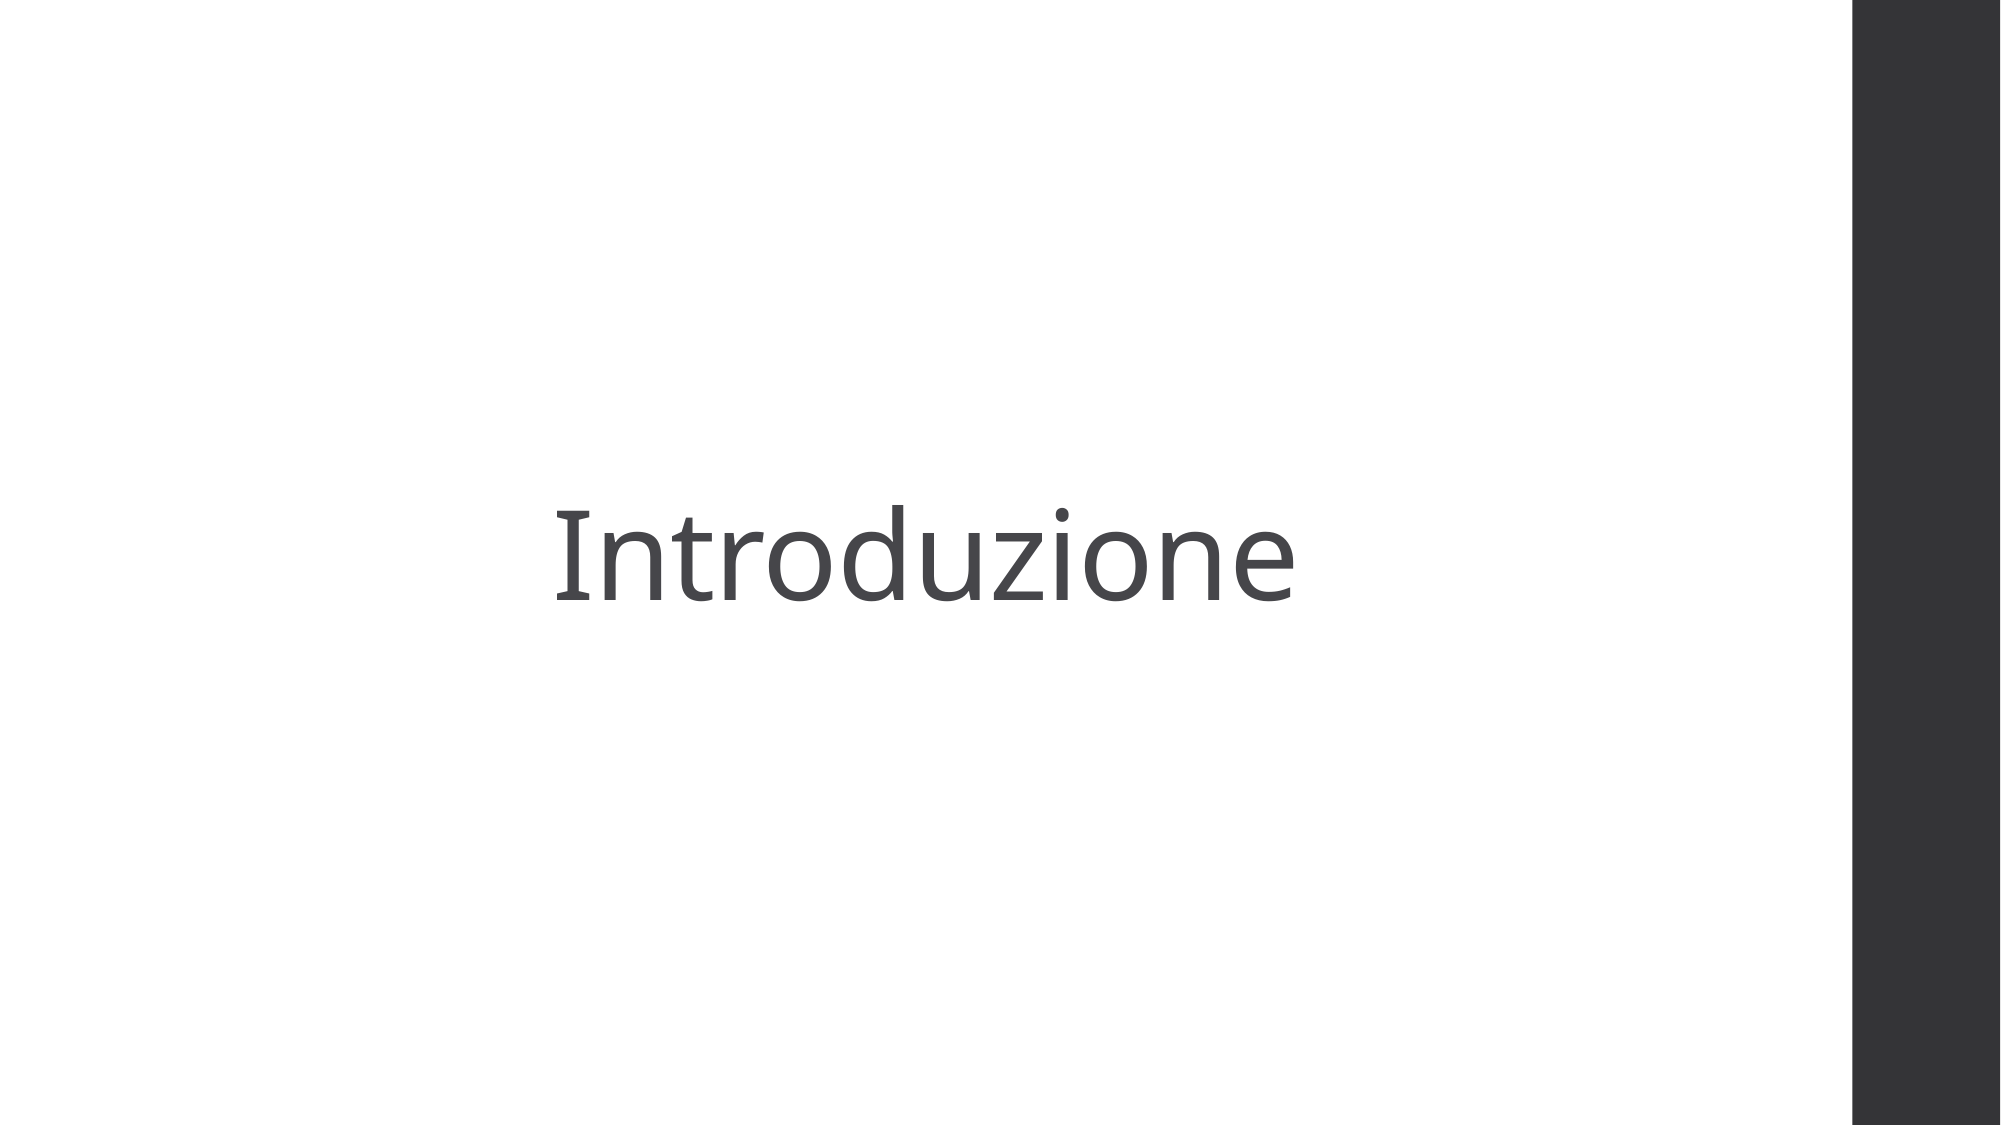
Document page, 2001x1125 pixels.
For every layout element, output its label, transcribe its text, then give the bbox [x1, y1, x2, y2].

title Introduzione [0, 0, 1852, 1125]
